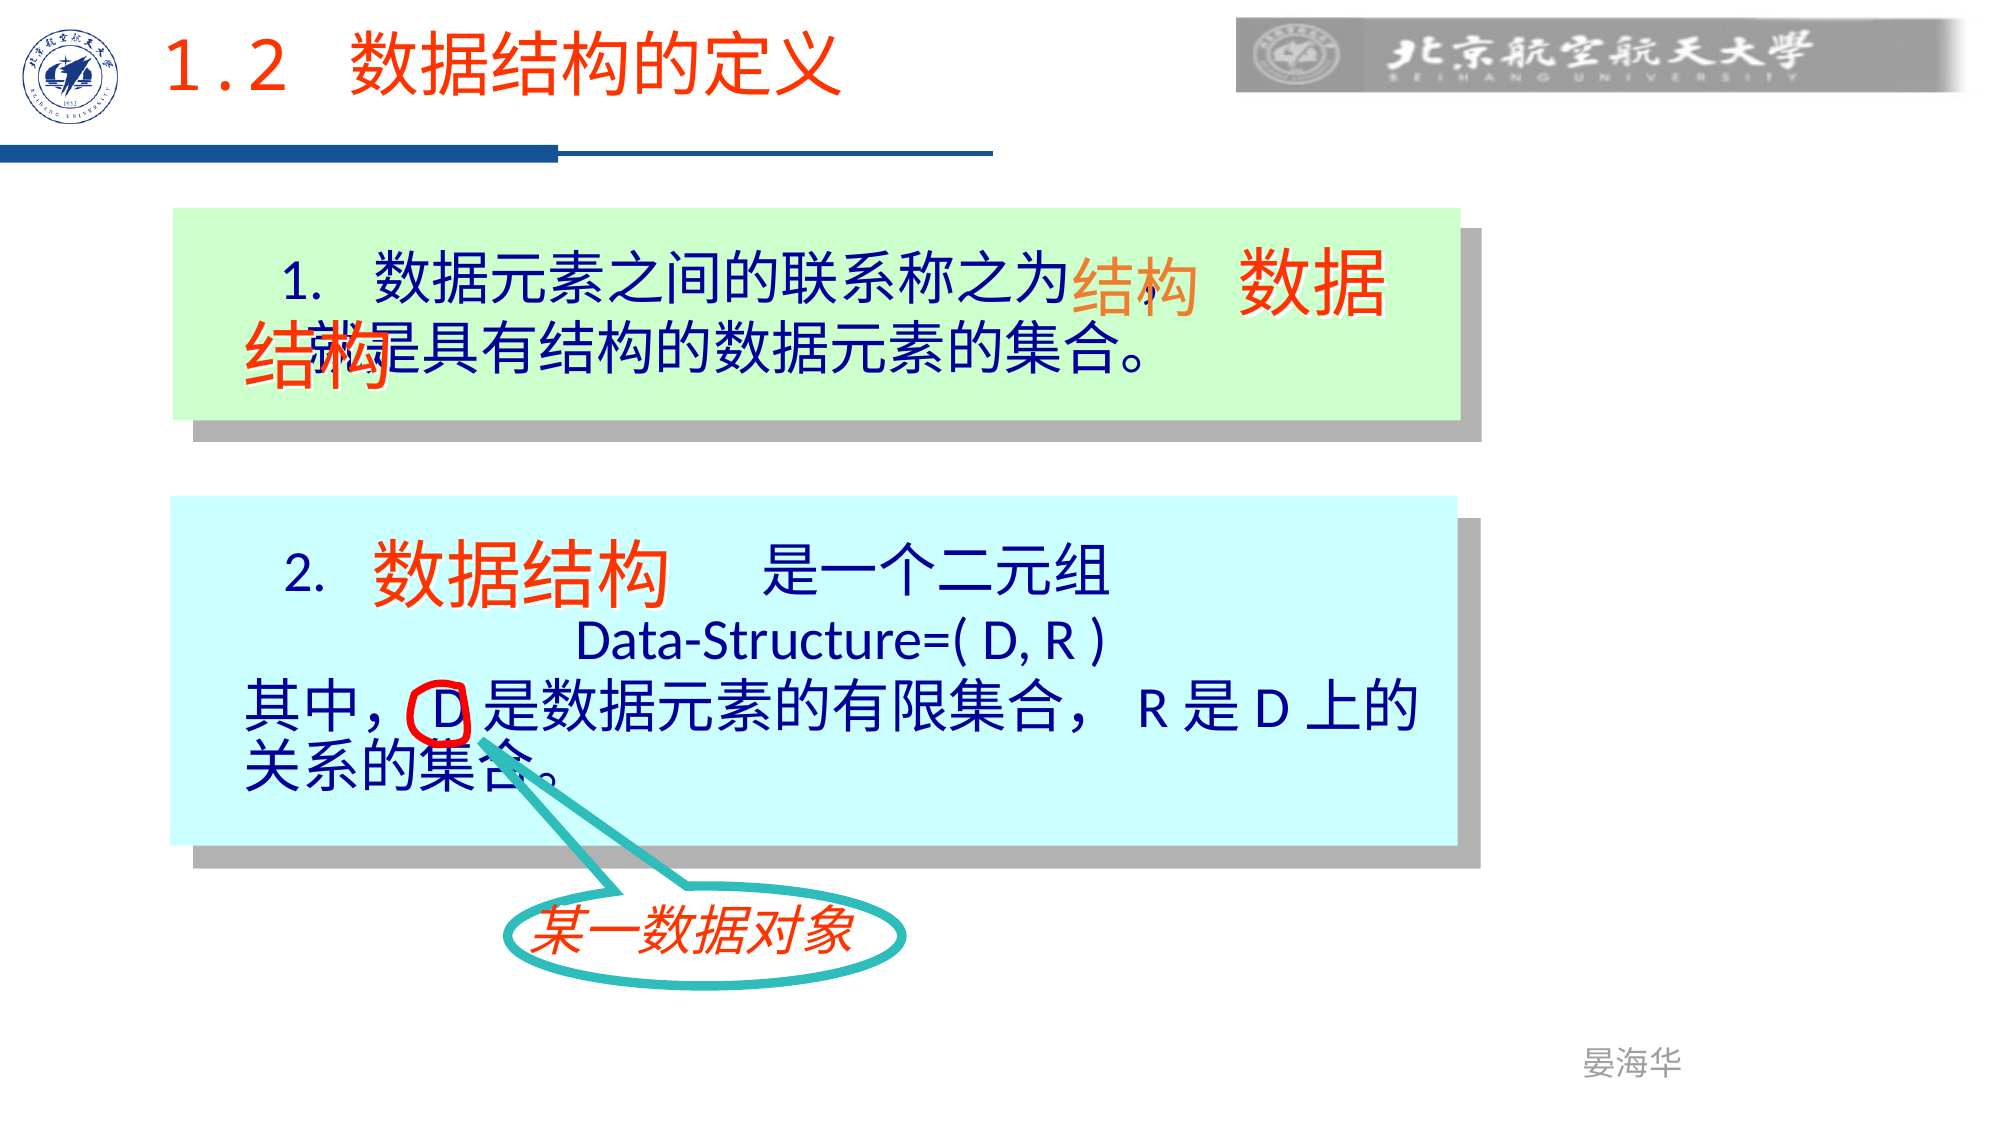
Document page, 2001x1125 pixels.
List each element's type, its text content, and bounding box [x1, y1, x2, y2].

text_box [173, 208, 1461, 421]
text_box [404, 680, 974, 986]
text_box 1.2 数据结构的定义 [146, 12, 1079, 113]
picture [16, 23, 124, 130]
picture [1236, 0, 2000, 102]
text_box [170, 495, 1482, 846]
